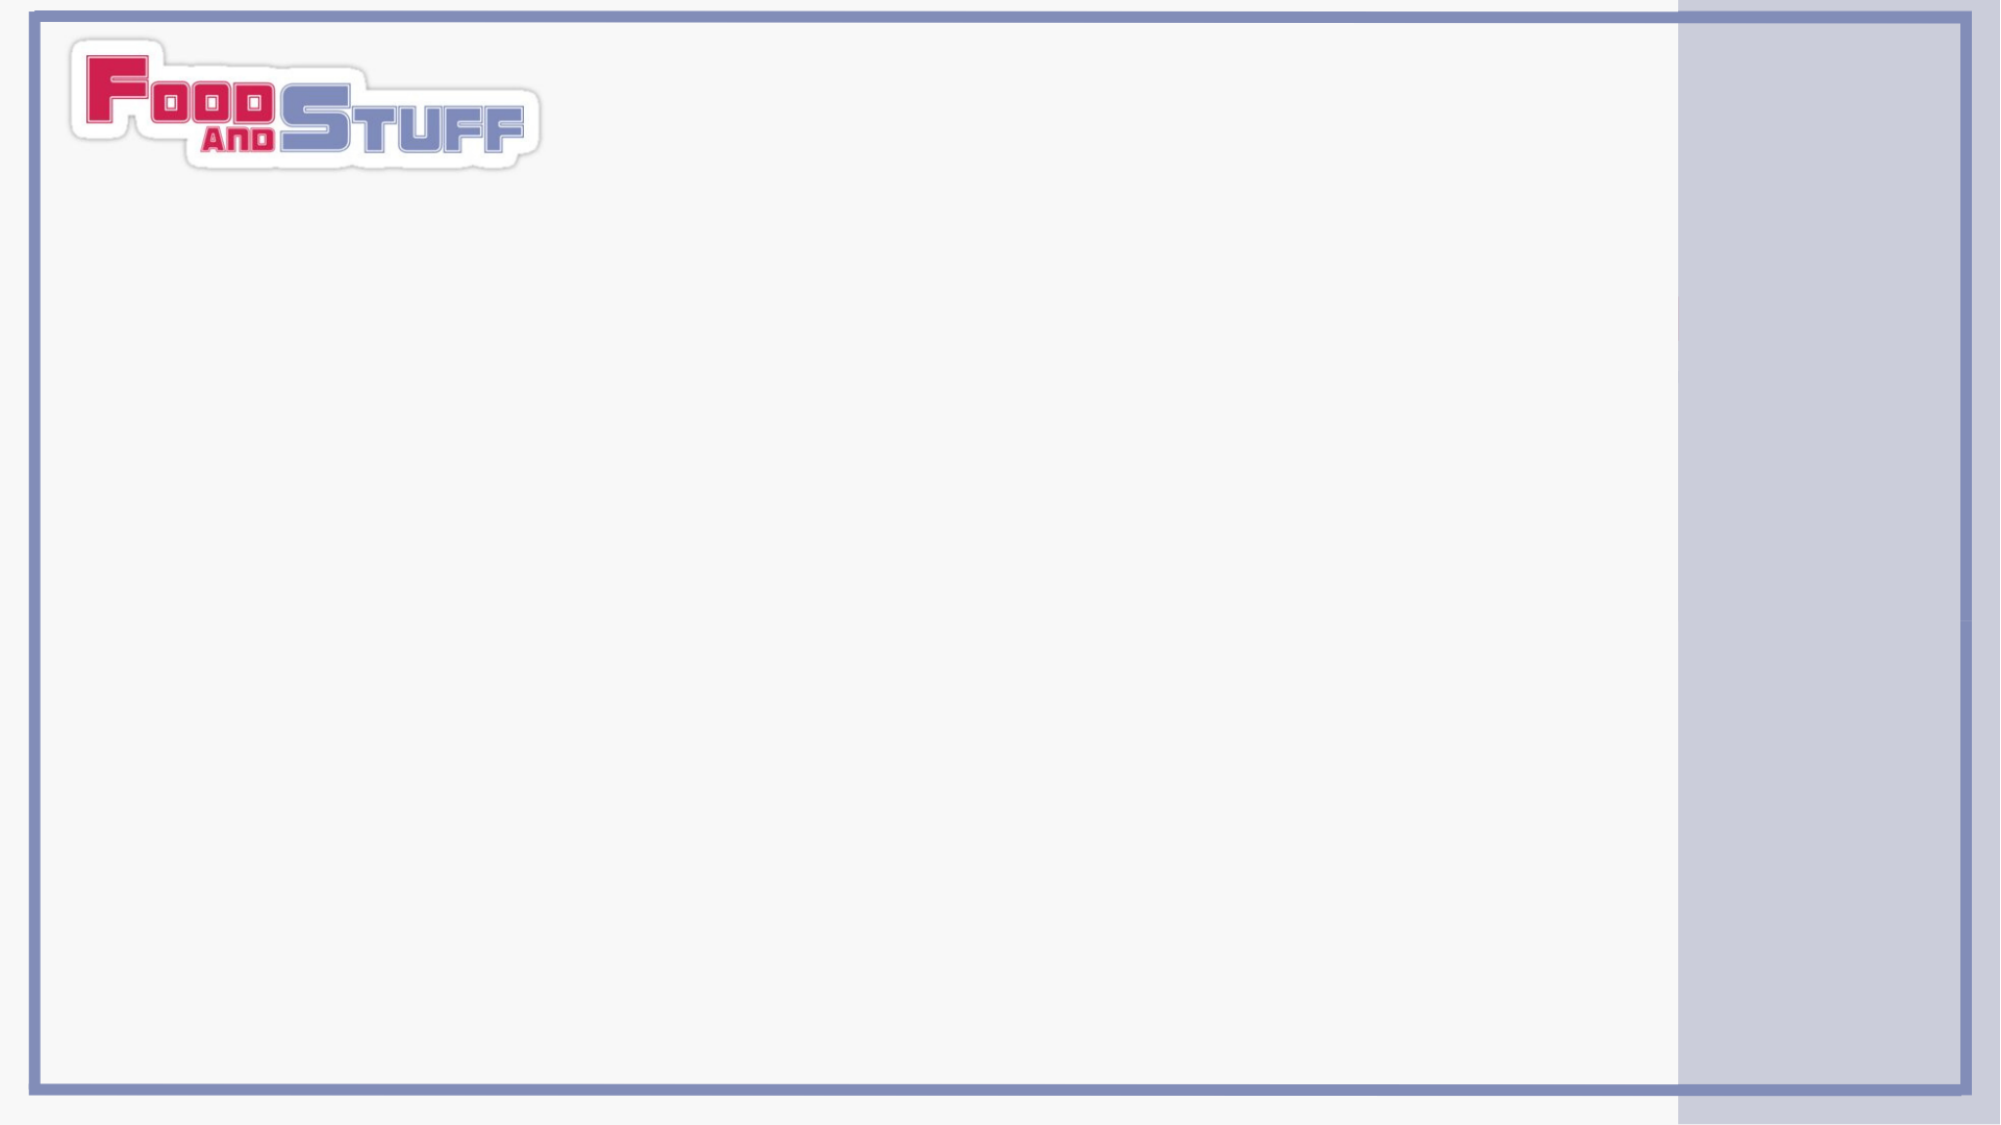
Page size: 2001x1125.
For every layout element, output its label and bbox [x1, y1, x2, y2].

list [0, 0, 2000, 1125]
